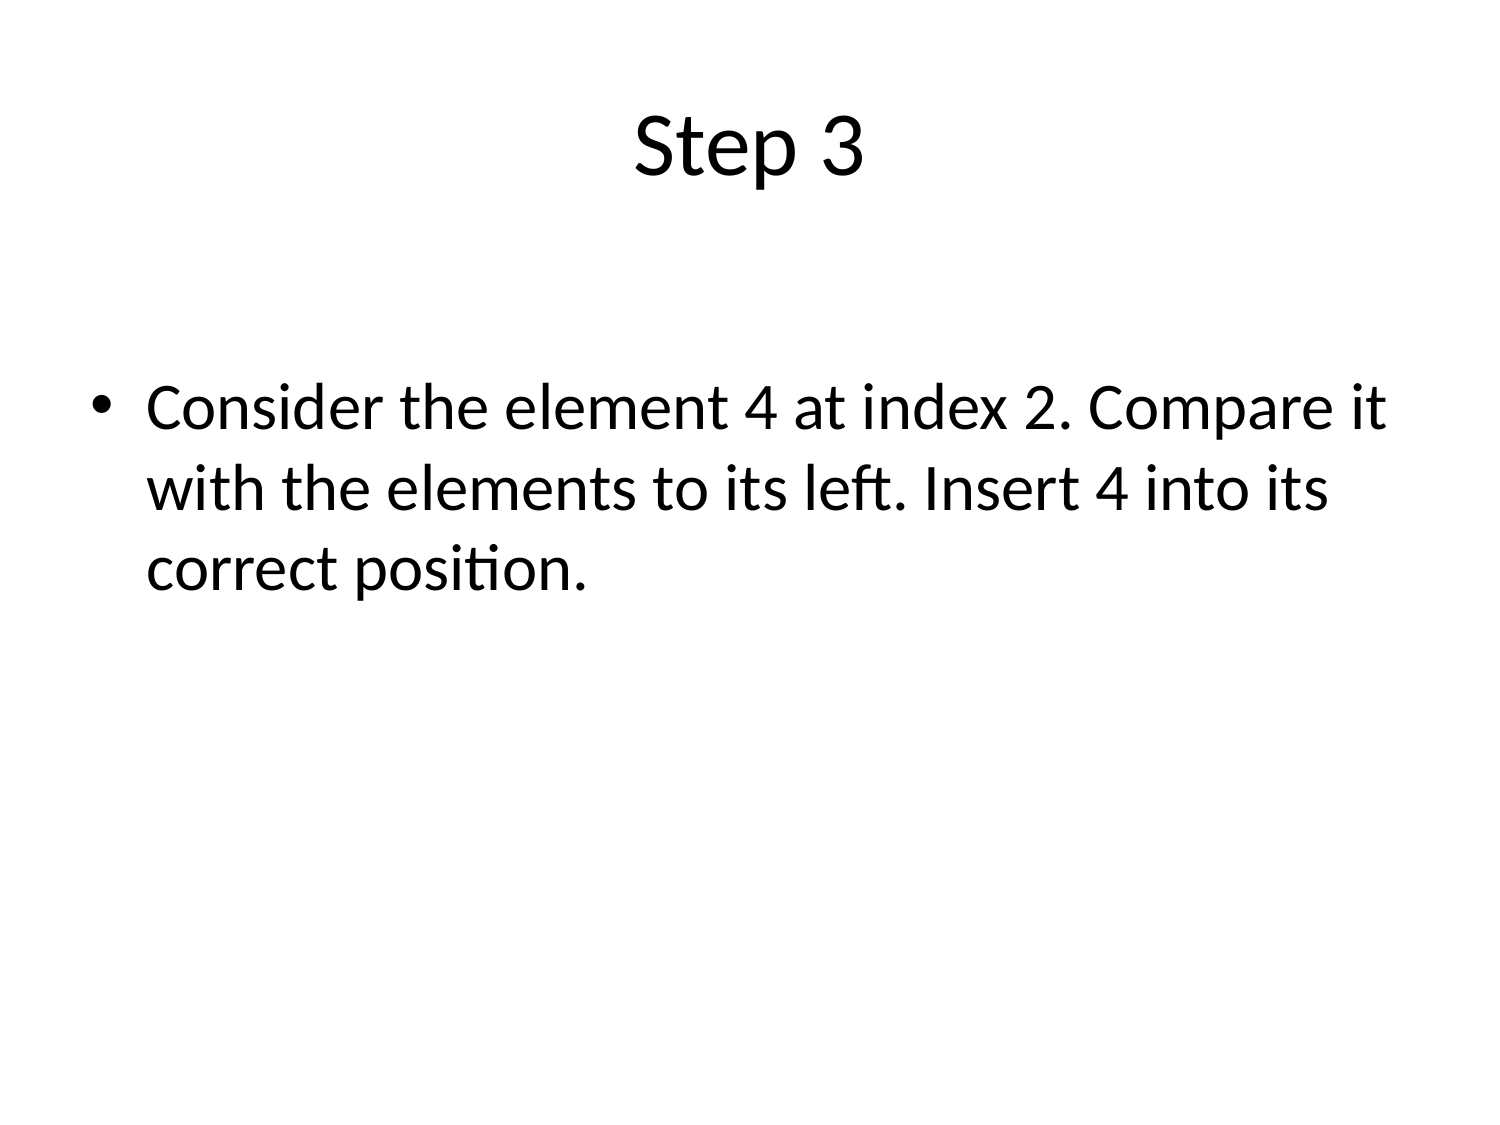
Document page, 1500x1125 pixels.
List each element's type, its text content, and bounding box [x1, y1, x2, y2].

title Step 3 [75, 45, 1425, 233]
list Consider the element 4 at index 2. Compare it with the elements to its left. Insert 4 into its correct position. [75, 262, 1425, 1005]
